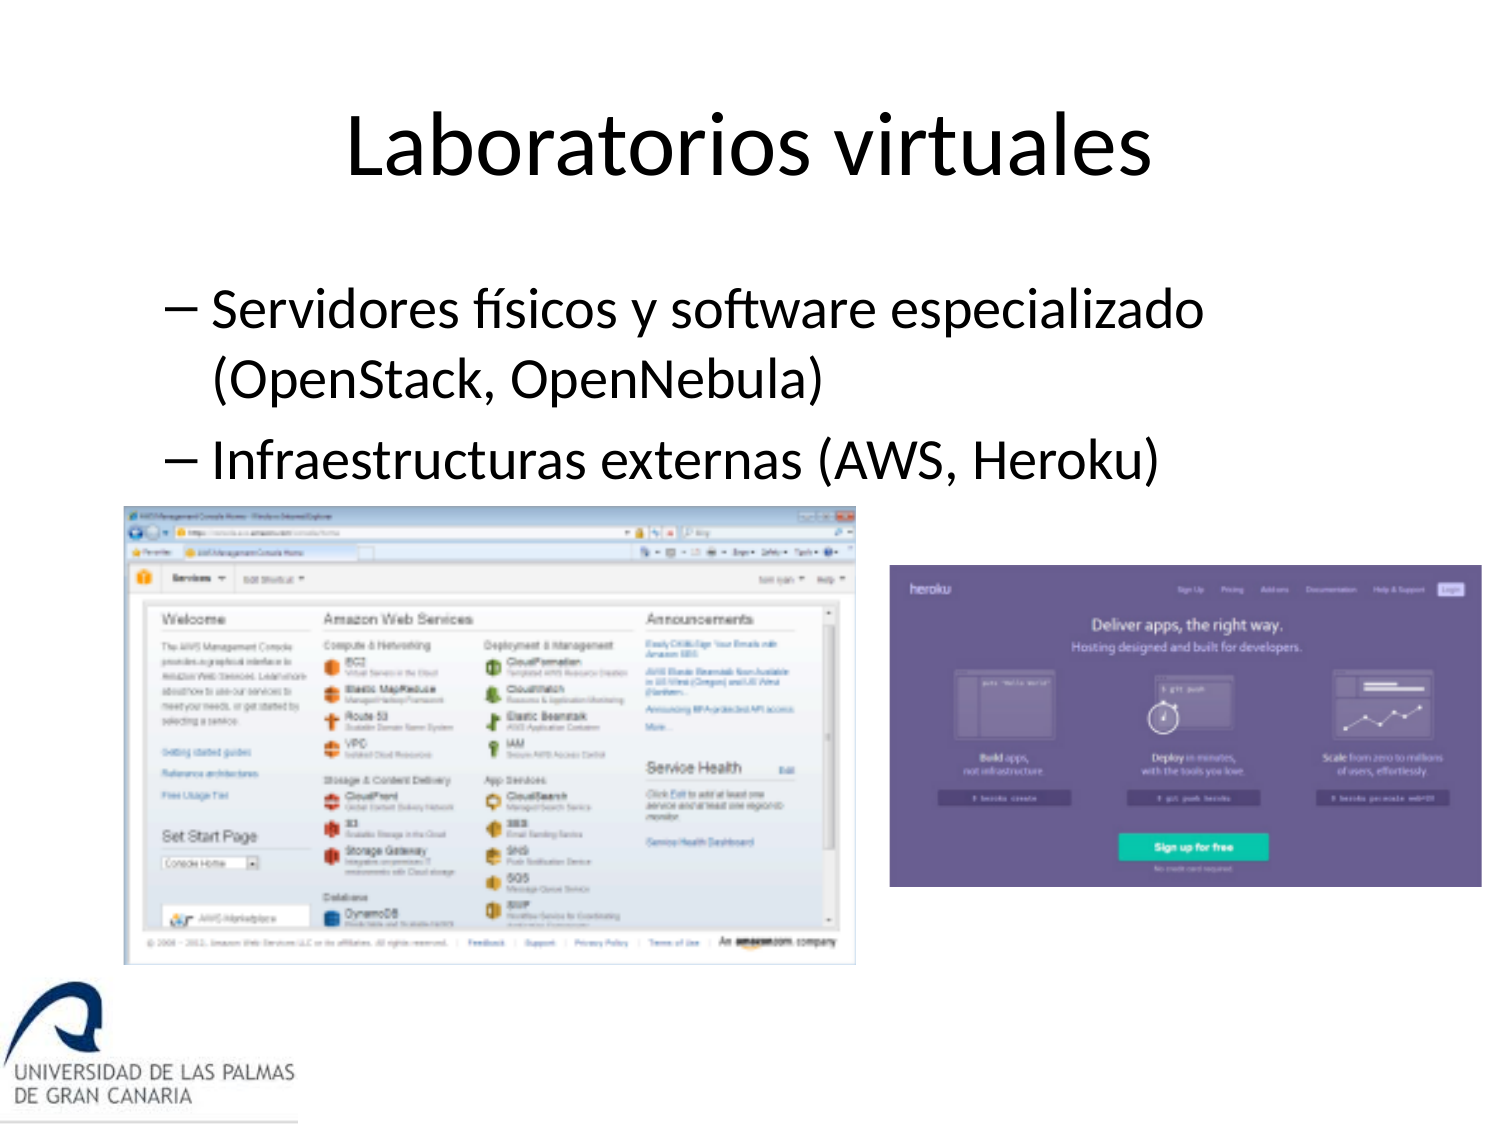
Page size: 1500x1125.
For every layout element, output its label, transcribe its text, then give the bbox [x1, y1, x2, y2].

picture [889, 565, 1482, 888]
list Servidores físicos y software especializado (OpenStack, OpenNebula) Infraestructuras externas (AWS, Heroku) [75, 262, 1425, 1005]
title Laboratorios virtuales [75, 45, 1425, 233]
picture [123, 506, 857, 966]
picture [0, 955, 298, 1125]
